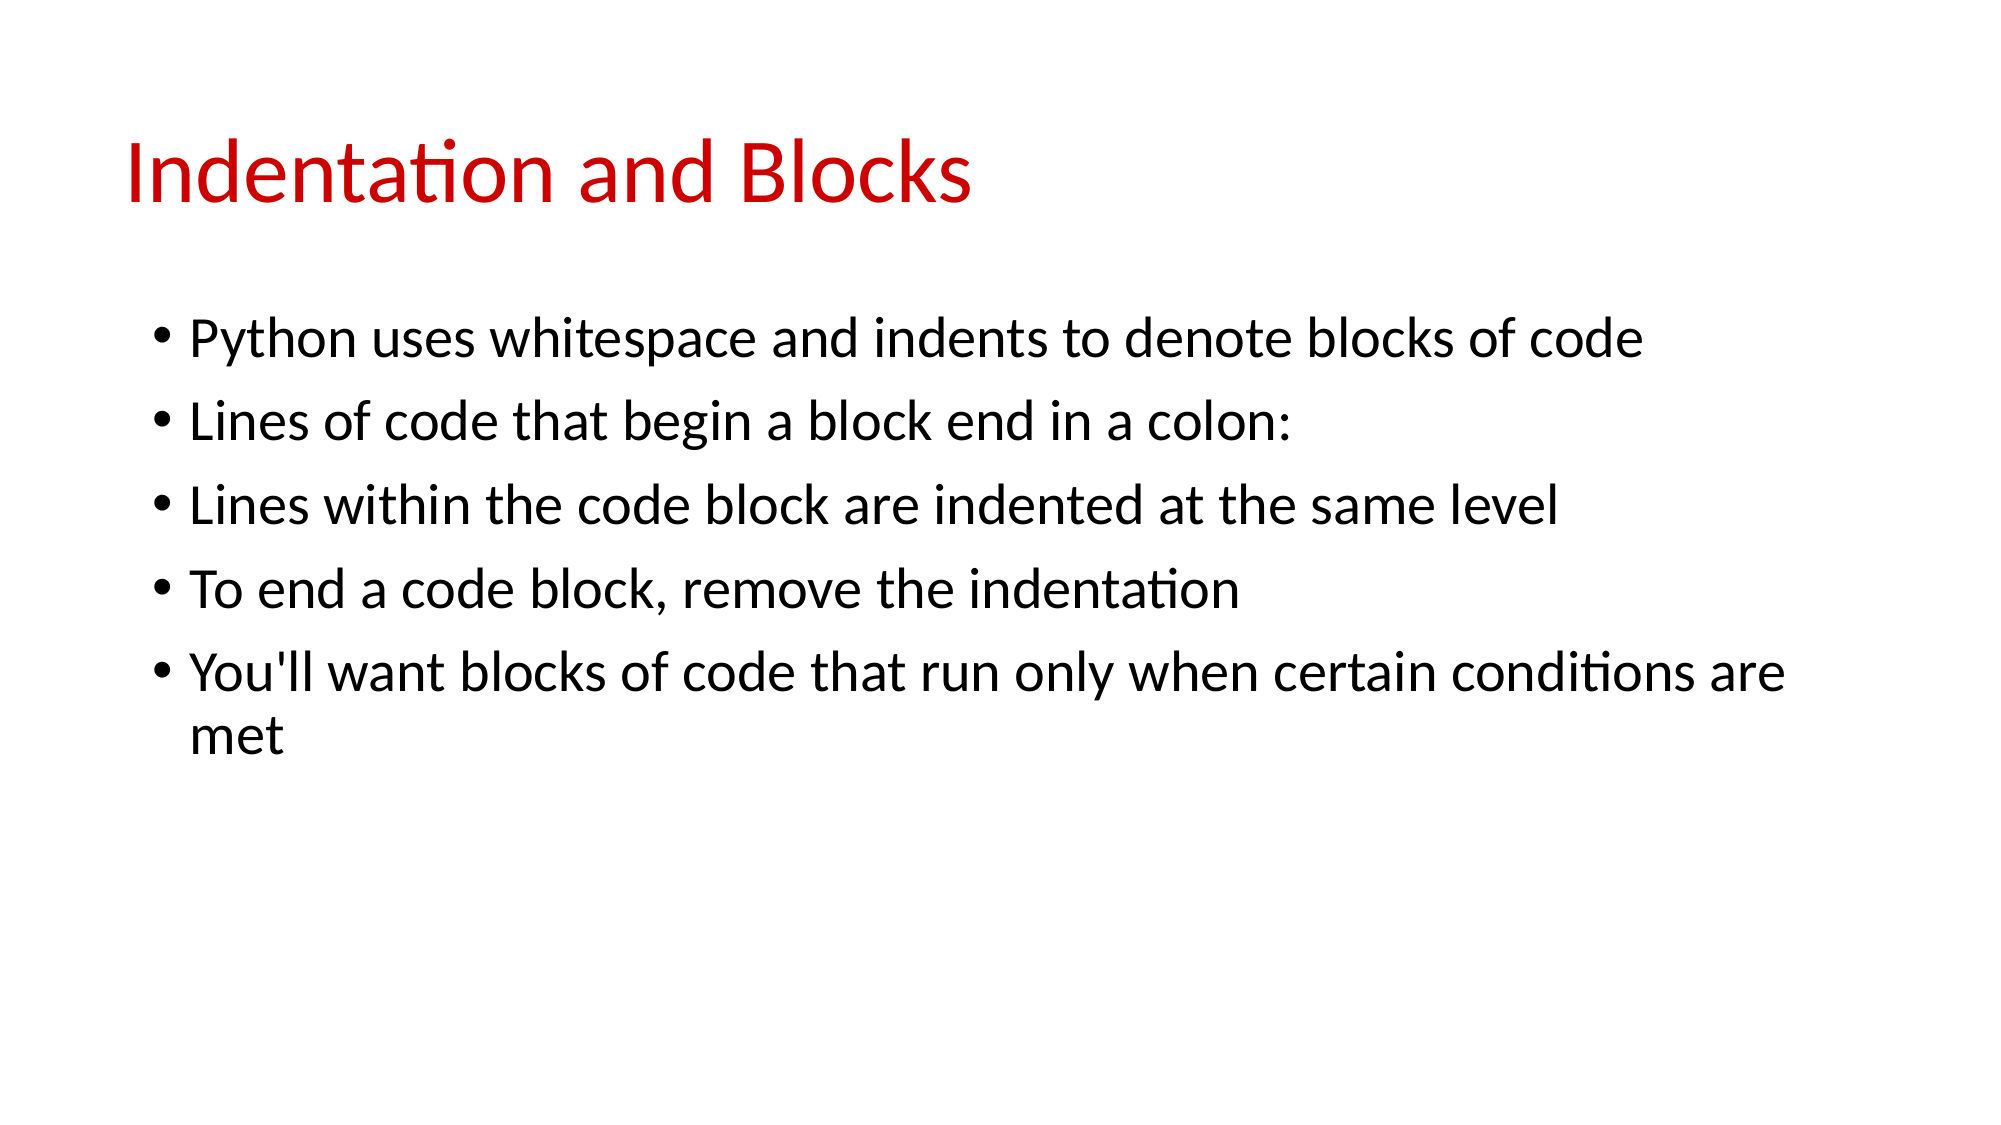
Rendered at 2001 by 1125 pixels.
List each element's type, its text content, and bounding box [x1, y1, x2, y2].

list Python uses whitespace and indents to denote blocks of code Lines of code that begin a block end in a colon: Lines within the code block are indented at the same level To end a code block, remove the indentation You'll want blocks of code that run only when certain conditions are met [137, 299, 1863, 1014]
title Indentation and Blocks [109, 64, 1835, 282]
